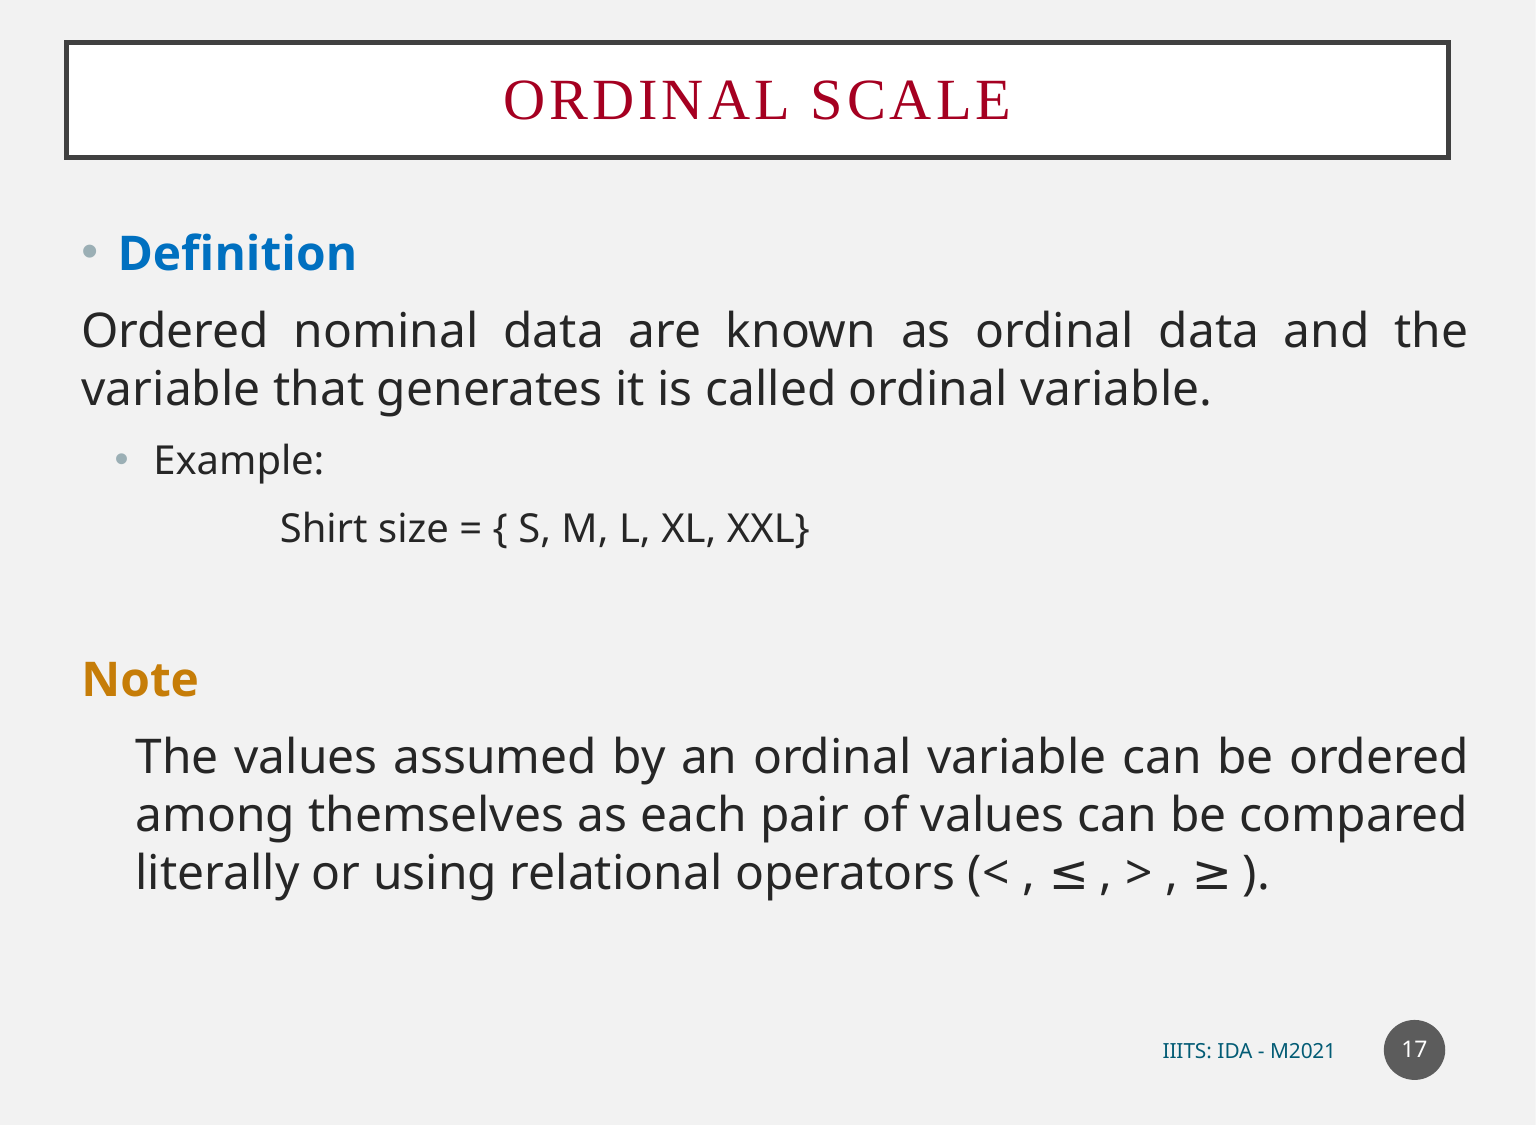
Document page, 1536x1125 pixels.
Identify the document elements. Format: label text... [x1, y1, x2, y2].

list Definition Ordered nominal data are known as ordinal data and the variable that generates it is called ordinal variable. Example: Shirt size = { S, M, L, XL, XXL} Note The values assumed by an ordinal variable can be ordered among themselves as each pair of values can be compared literally or using relational operators (< , ≤ , > , ≥ ). [66, 214, 1486, 938]
slide_number IIITS: IDA - M2021 [1004, 1023, 1351, 1077]
slide_number 17 [1383, 1019, 1446, 1080]
title Ordinal scale [64, 40, 1451, 160]
